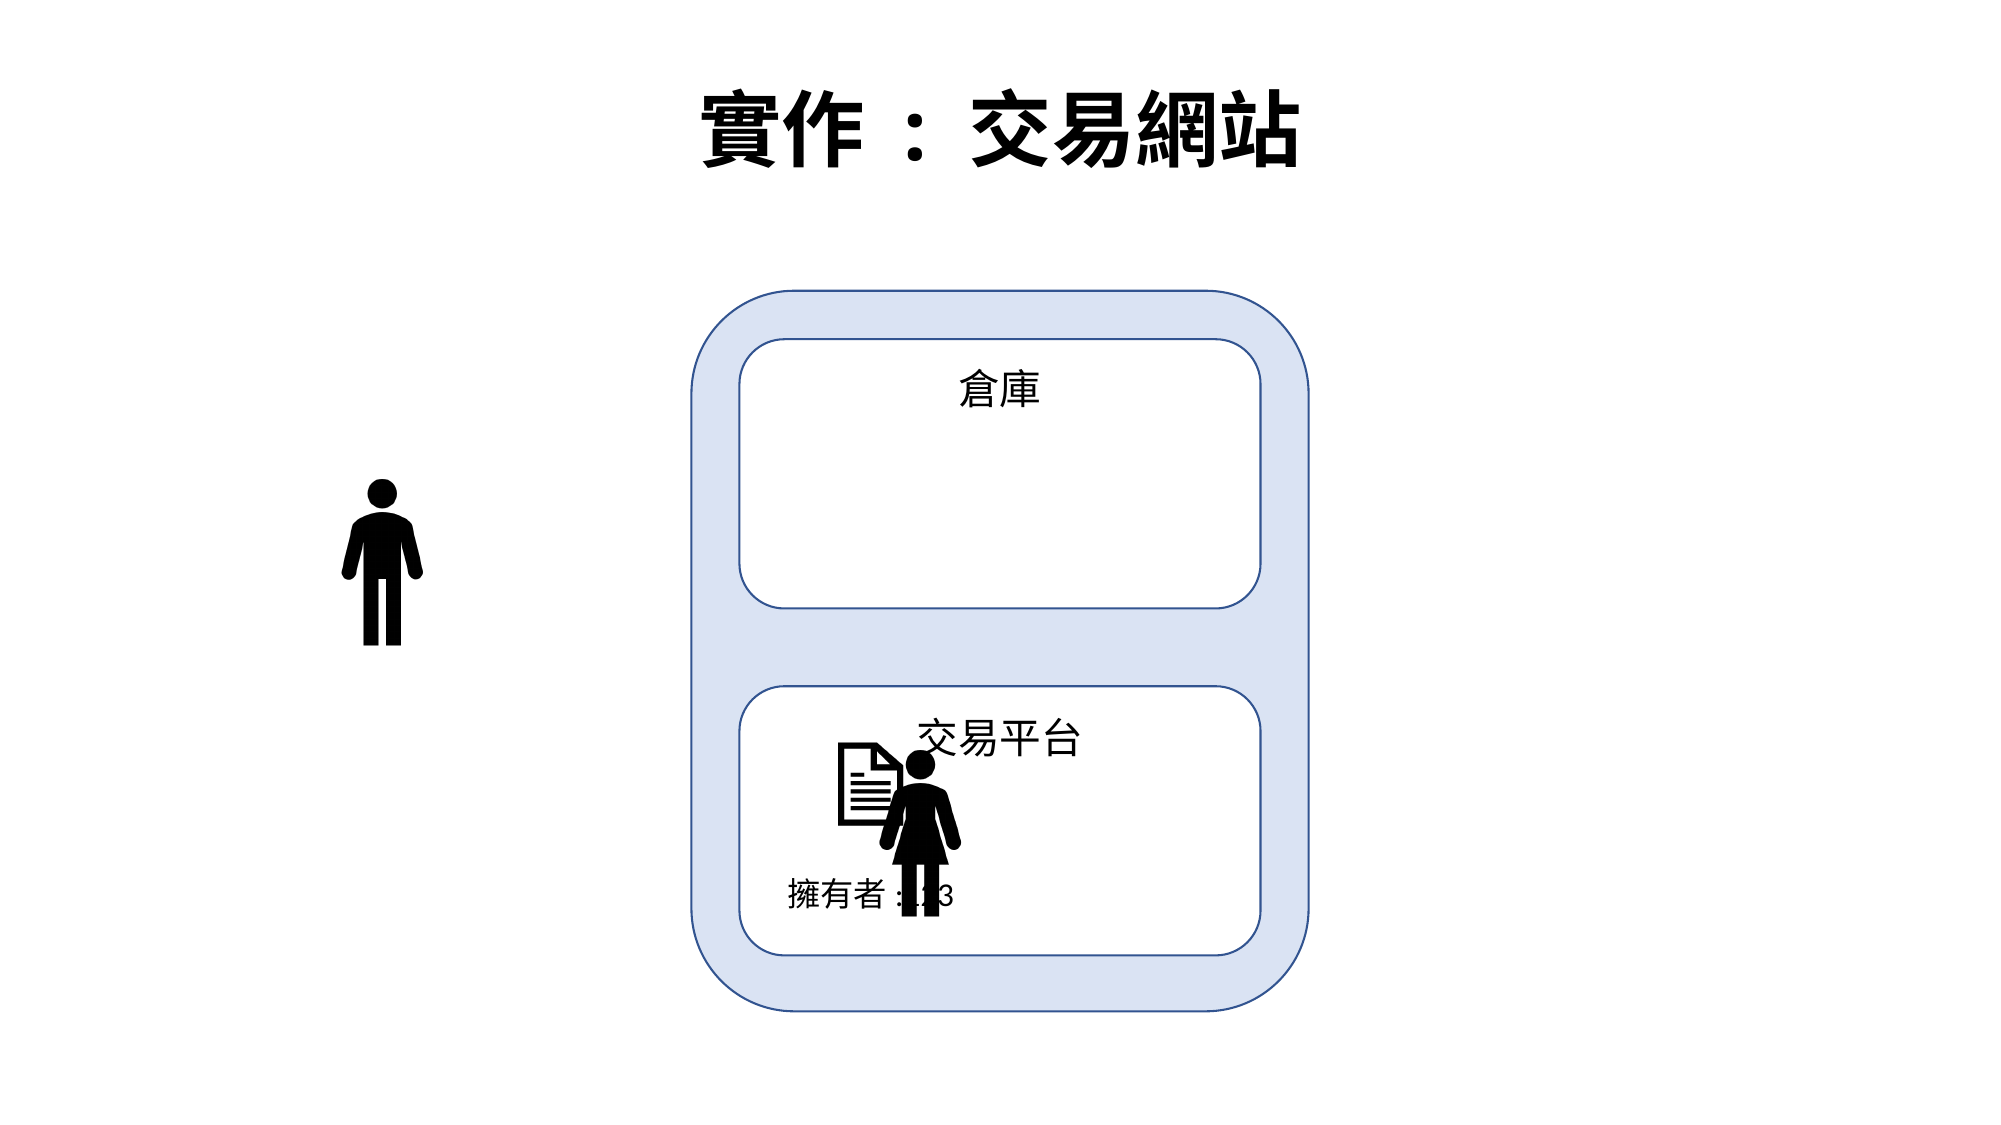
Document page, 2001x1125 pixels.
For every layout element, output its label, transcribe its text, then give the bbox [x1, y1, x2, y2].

text_box [690, 289, 1310, 1013]
picture [820, 734, 1009, 922]
text_box 擁有者:123 [772, 865, 831, 921]
text_box 倉庫 [943, 354, 1057, 420]
text_box 交易平台 [901, 704, 1099, 770]
title 實作 : 交易網站 [137, 24, 1863, 242]
picture [293, 473, 471, 651]
